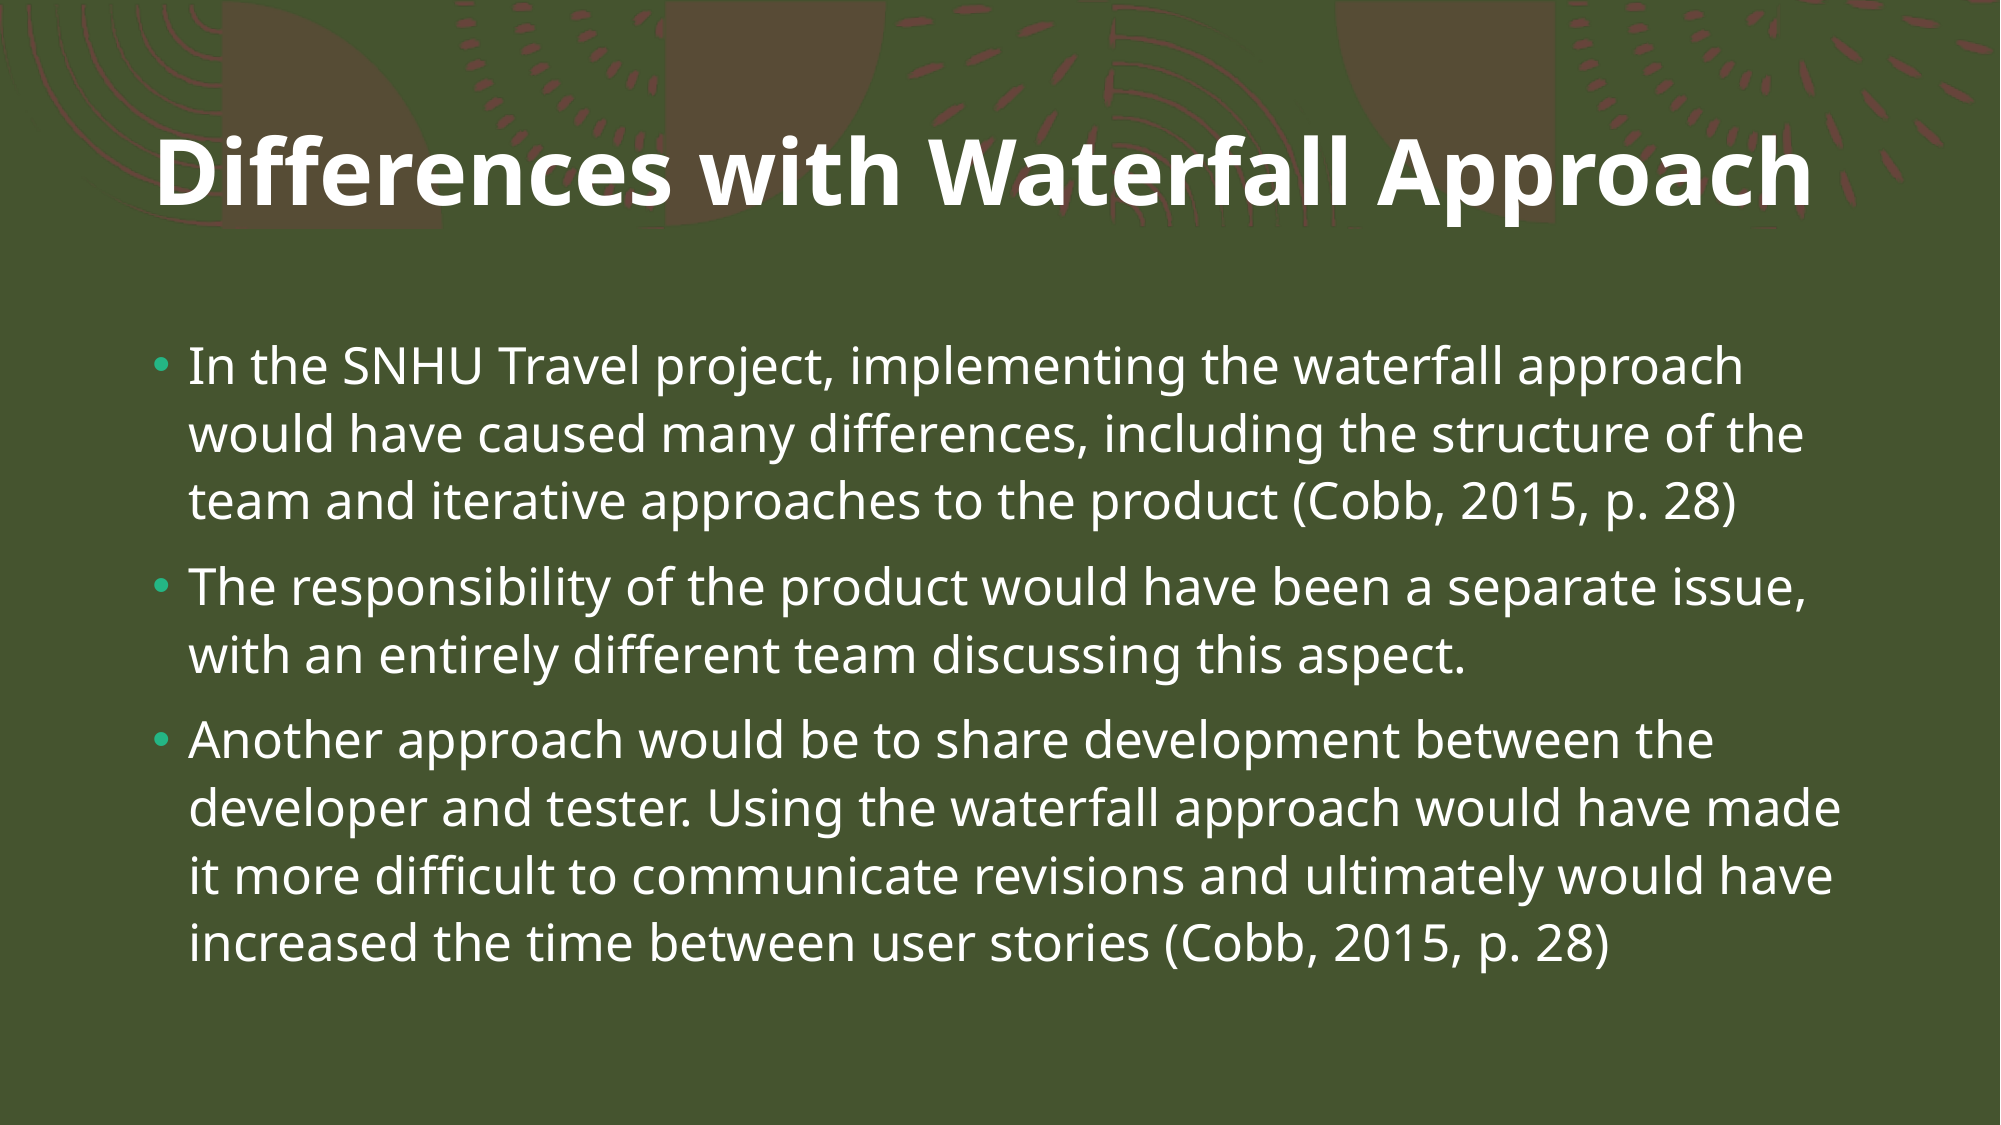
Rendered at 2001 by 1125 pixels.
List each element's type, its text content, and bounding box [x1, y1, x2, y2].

list In the SNHU Travel project, implementing the waterfall approach would have caused many differences, including the structure of the team and iterative approaches to the product (Cobb, 2015, p. 28) The responsibility of the product would have been a separate issue, with an entirely different team discussing this aspect. Another approach would be to share development between the developer and tester. Using the waterfall approach would have made it more difficult to communicate revisions and ultimately would have increased the time between user stories (Cobb, 2015, p. 28) [137, 319, 1863, 1009]
title Differences with Waterfall Approach [137, 60, 1863, 278]
